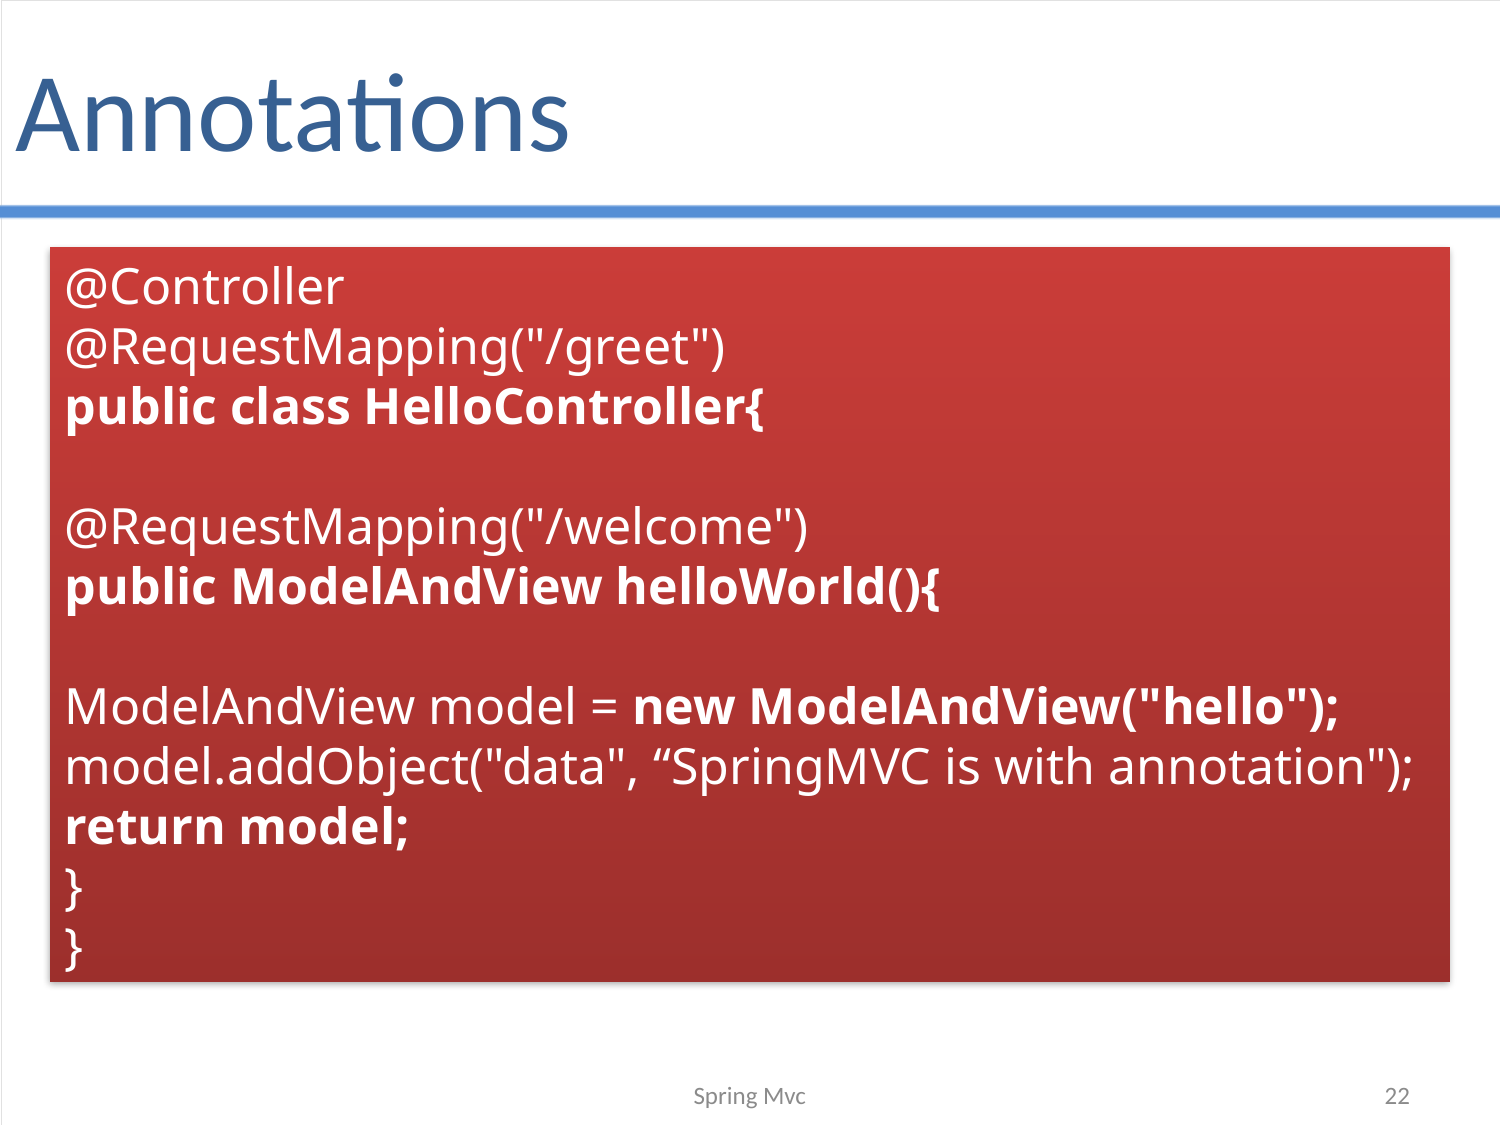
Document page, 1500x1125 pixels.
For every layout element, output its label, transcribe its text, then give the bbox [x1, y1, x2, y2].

footer Spring Mvc [512, 1065, 988, 1125]
text_box @Controller @RequestMapping("/greet") public class HelloController{ @RequestMapping("/welcome") public ModelAndView helloWorld(){ ModelAndView model = new ModelAndView("hello"); model.addObject("data", “SpringMVC is with annotation"); return model; } } [50, 247, 1450, 982]
picture [0, 0, 1500, 1125]
title Annotations [0, 12, 1350, 200]
slide_number 22 [1074, 1065, 1425, 1125]
